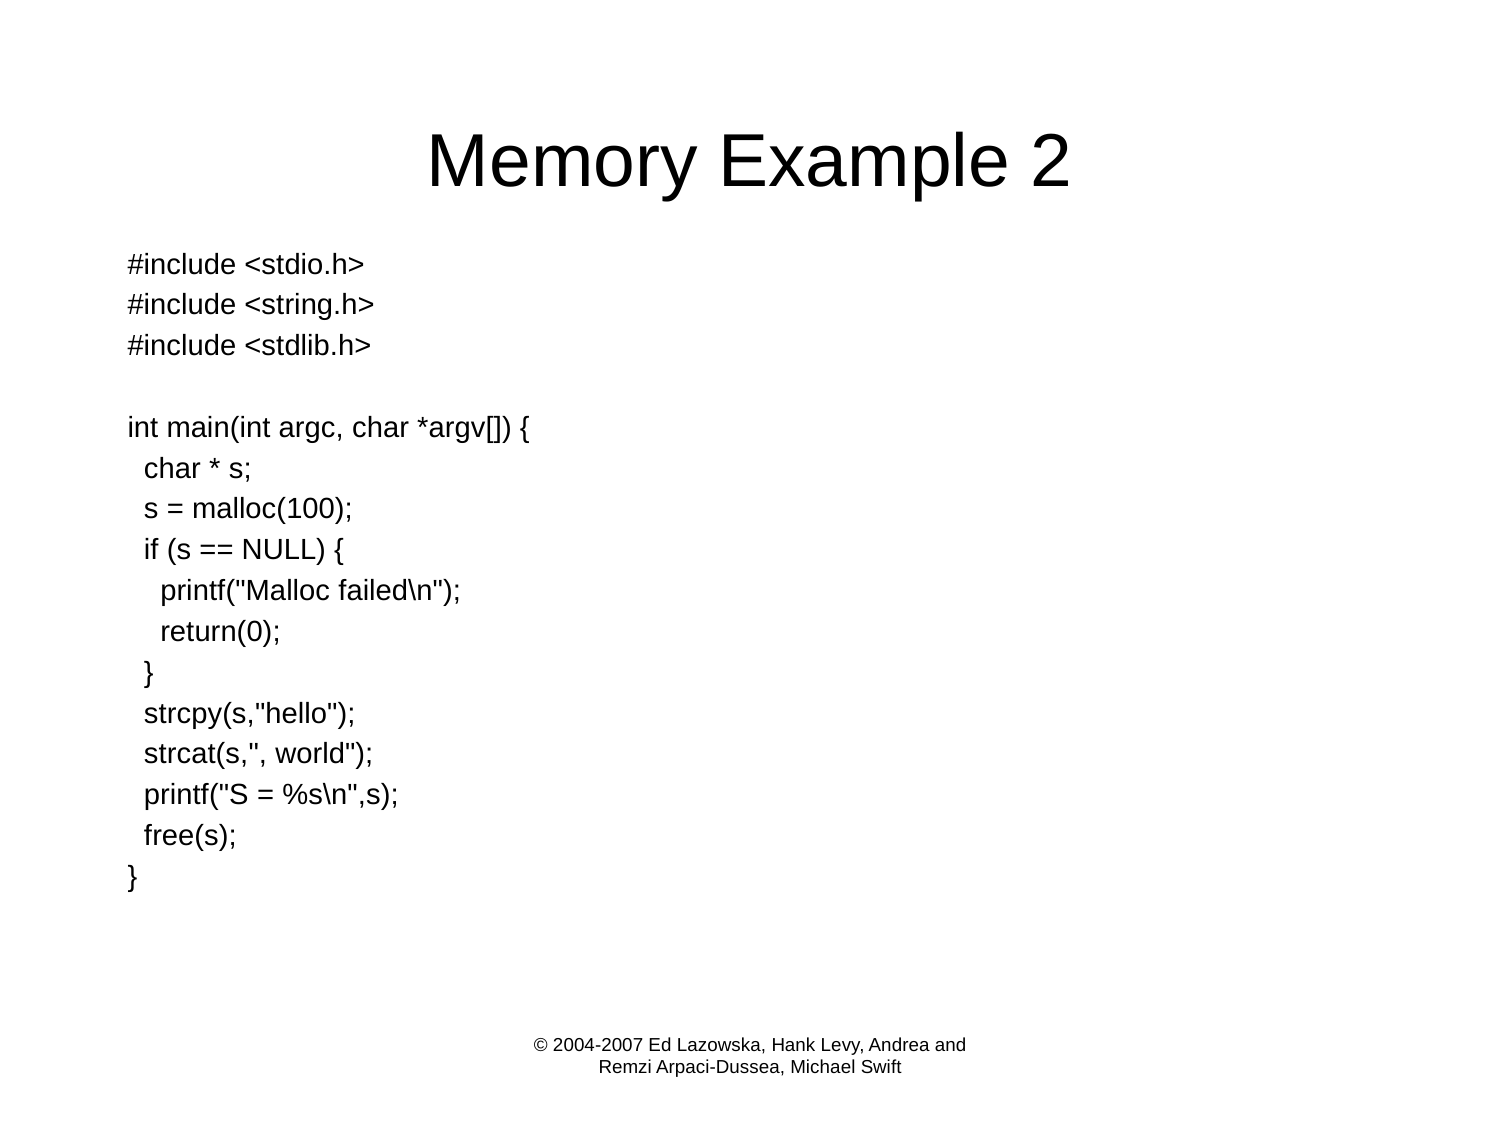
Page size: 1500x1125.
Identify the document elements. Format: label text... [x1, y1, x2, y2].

footer © 2004-2007 Ed Lazowska, Hank Levy, Andrea and Remzi Arpaci-Dussea, Michael Swift [512, 1024, 988, 1101]
list #include <stdio.h> #include <string.h> #include <stdlib.h> int main(int argc, char *argv[]) { char * s; s = malloc(100); if (s == NULL) { printf("Malloc failed\n"); return(0); } strcpy(s,"hello"); strcat(s,", world"); printf("S = %s\n",s); free(s); } [112, 237, 1388, 1001]
title Memory Example 2 [112, 99, 1388, 213]
